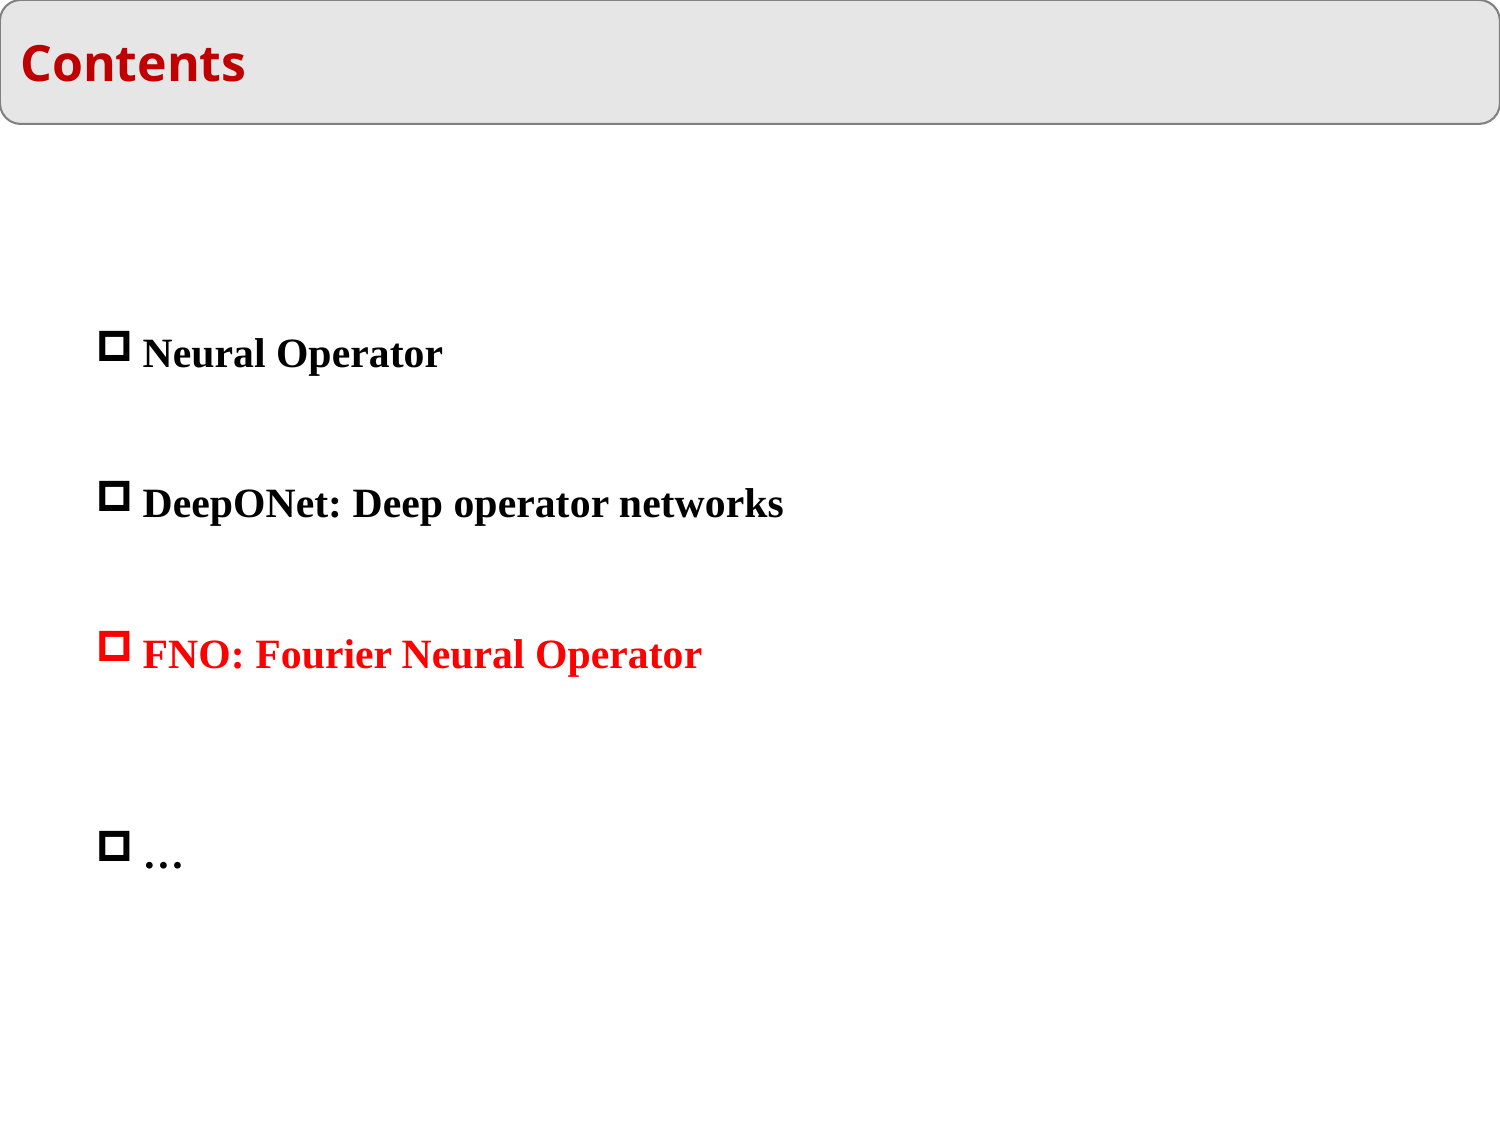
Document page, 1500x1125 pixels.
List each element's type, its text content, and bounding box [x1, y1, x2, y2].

text_box Neural Operator DeepONet: Deep operator networks FNO: Fourier Neural Operator … [81, 218, 1480, 884]
text_box Contents [0, 0, 1500, 125]
